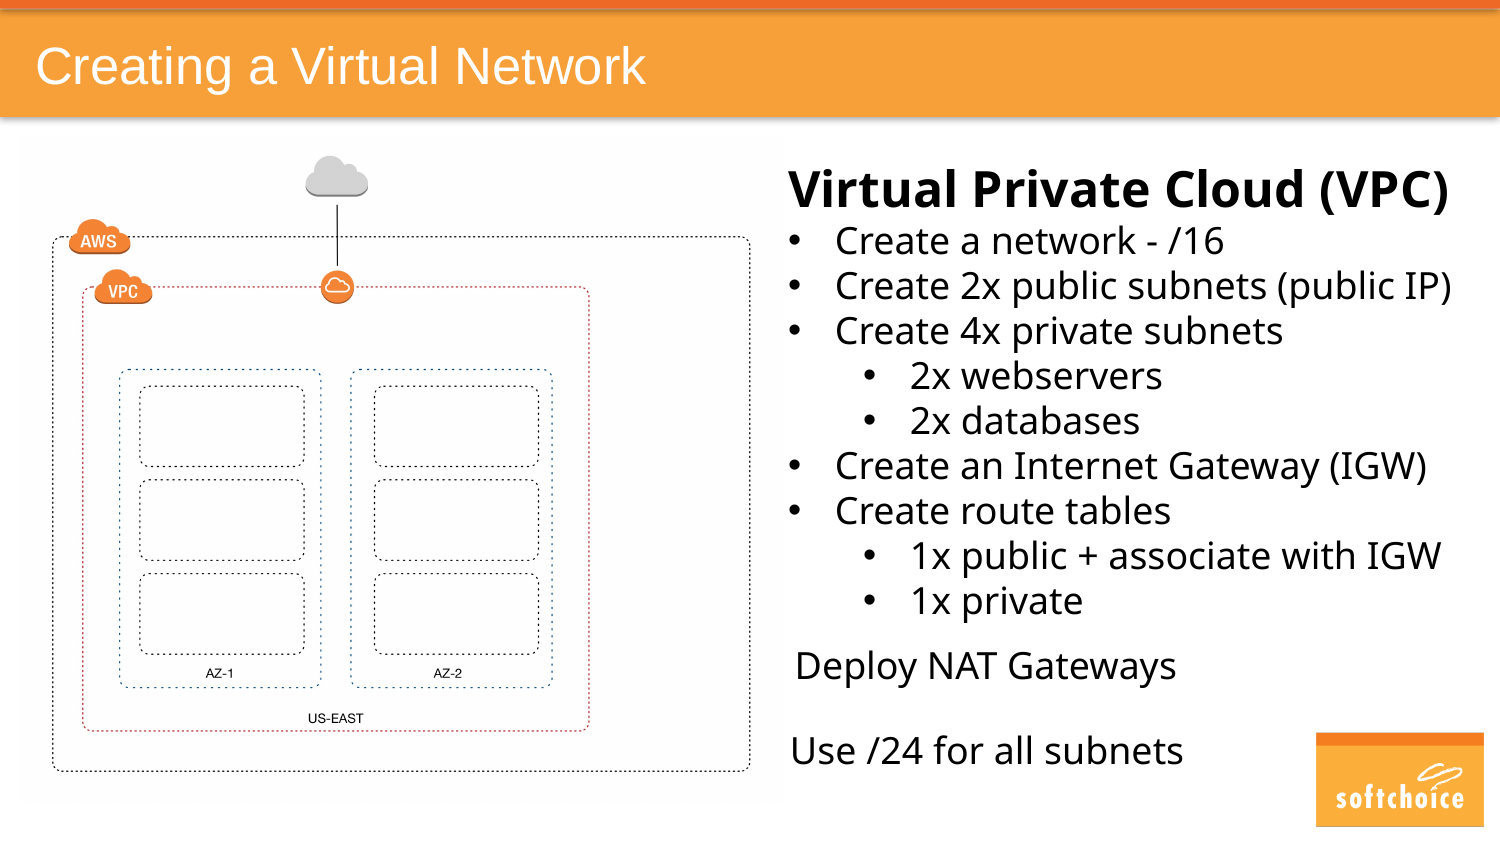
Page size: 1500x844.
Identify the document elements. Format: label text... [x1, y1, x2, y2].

text_box Deploy NAT Gateways [787, 634, 1192, 695]
title Creating a Virtual Network [19, 21, 1484, 106]
text_box Use /24 for all subnets [787, 719, 1200, 780]
text_box Virtual Private Cloud (VPC) Create a network - /16 Create 2x public subnets (public IP) Create 4x private subnets 2x webservers 2x databases Create an Internet Gateway (IGW) Create route tables 1x public + associate with IGW 1x private [787, 149, 1467, 675]
picture [19, 135, 783, 805]
picture [1316, 731, 1484, 827]
